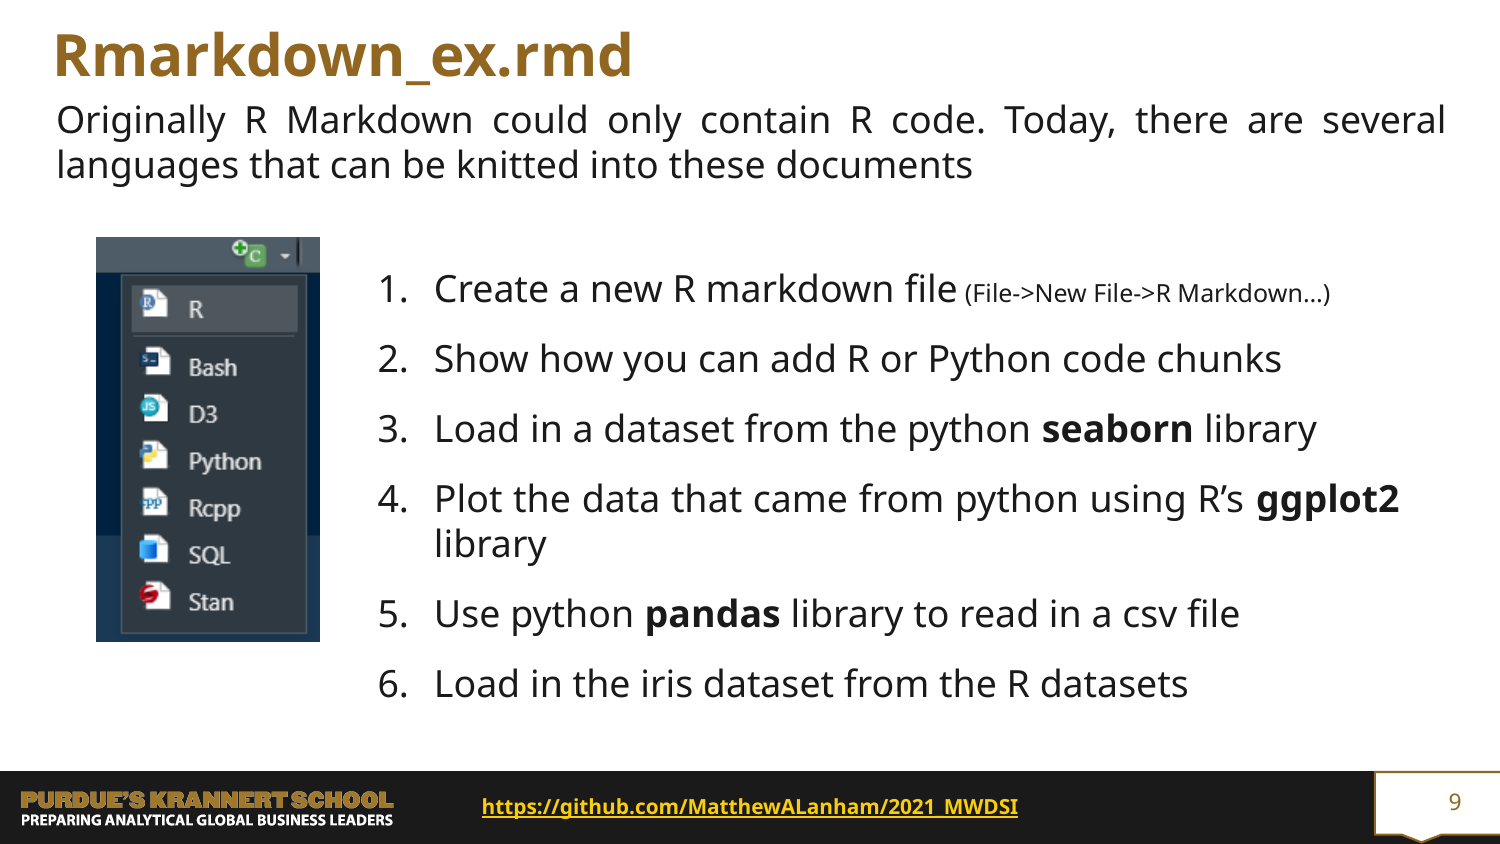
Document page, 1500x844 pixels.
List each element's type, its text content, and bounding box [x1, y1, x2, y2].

picture [95, 237, 320, 642]
title Rmarkdown_ex.rmd [41, 25, 1463, 88]
text_box Originally R Markdown could only contain R code. Today, there are several languages that can be knitted into these documents [41, 88, 1463, 194]
text_box Create a new R markdown file (File->New File->R Markdown…) Show how you can add R or Python code chunks Load in a dataset from the python seaborn library Plot the data that came from python using R’s ggplot2 library Use python pandas library to read in a csv file Load in the iris dataset from the R datasets [363, 257, 1415, 713]
text_box https://github.com/MatthewALanham/2021_MWDSI [0, 771, 1500, 844]
